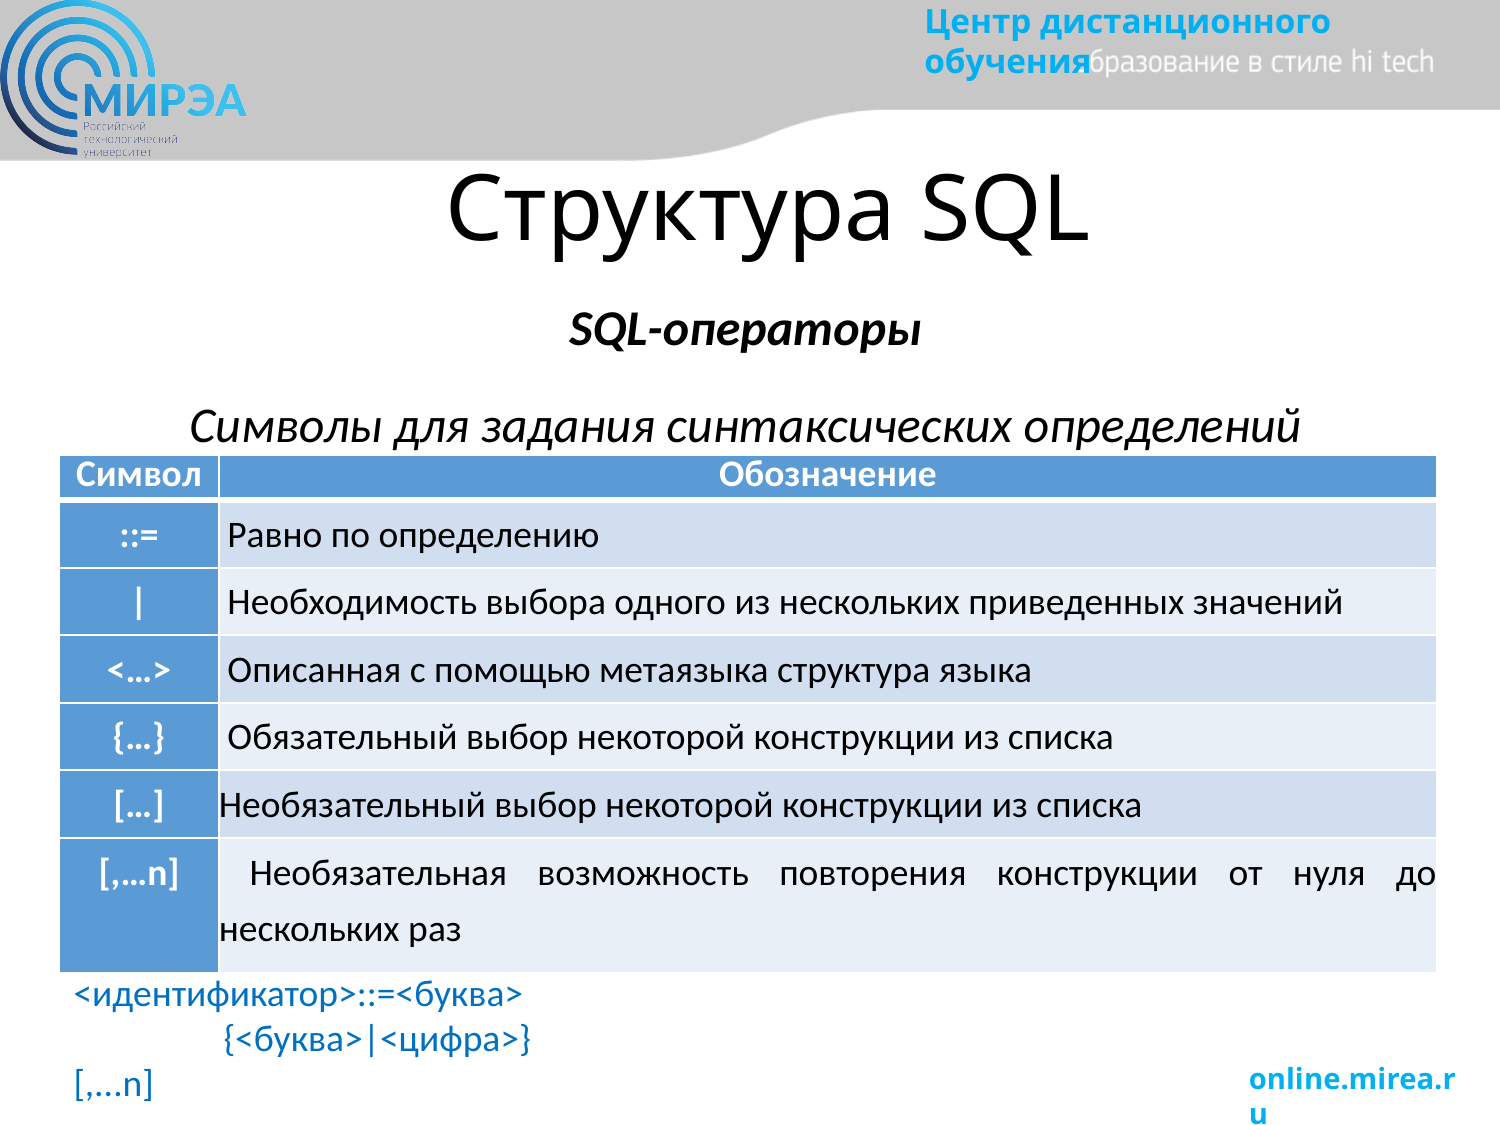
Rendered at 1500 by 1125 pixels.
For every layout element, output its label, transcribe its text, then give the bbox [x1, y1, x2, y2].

table_cell {…} [60, 704, 218, 769]
table_header Обозначение [220, 456, 1436, 497]
table_cell […] [60, 771, 218, 837]
table_cell Равно по определению [220, 503, 1436, 567]
table_header Символ [60, 456, 218, 497]
title Структура SQL [171, 159, 1366, 268]
table_cell Необязательная возможность повторения конструкции от нуля до нескольких раз [220, 839, 1436, 972]
table_cell <…> [60, 636, 218, 702]
table_cell Необязательный выбор некоторой конструкции из списка [220, 771, 1436, 837]
table_cell | [60, 569, 218, 634]
text_box <идентификатор>::=<буква> {<буква>|<цифра>}[,...n] [58, 974, 589, 1111]
table_cell ::= [60, 503, 218, 567]
table_cell Обязательный выбор некоторой конструкции из списка [220, 704, 1436, 769]
text_box Символы для задания синтаксических определений [154, 384, 1338, 460]
picture [0, 0, 247, 159]
table_cell Описанная с помощью метаязыка структура языка [220, 636, 1436, 702]
text_box SQL-операторы [41, 288, 1450, 364]
table_cell Необходимость выбора одного из нескольких приведенных значений [220, 569, 1436, 634]
table_cell [,…n] [60, 839, 218, 972]
